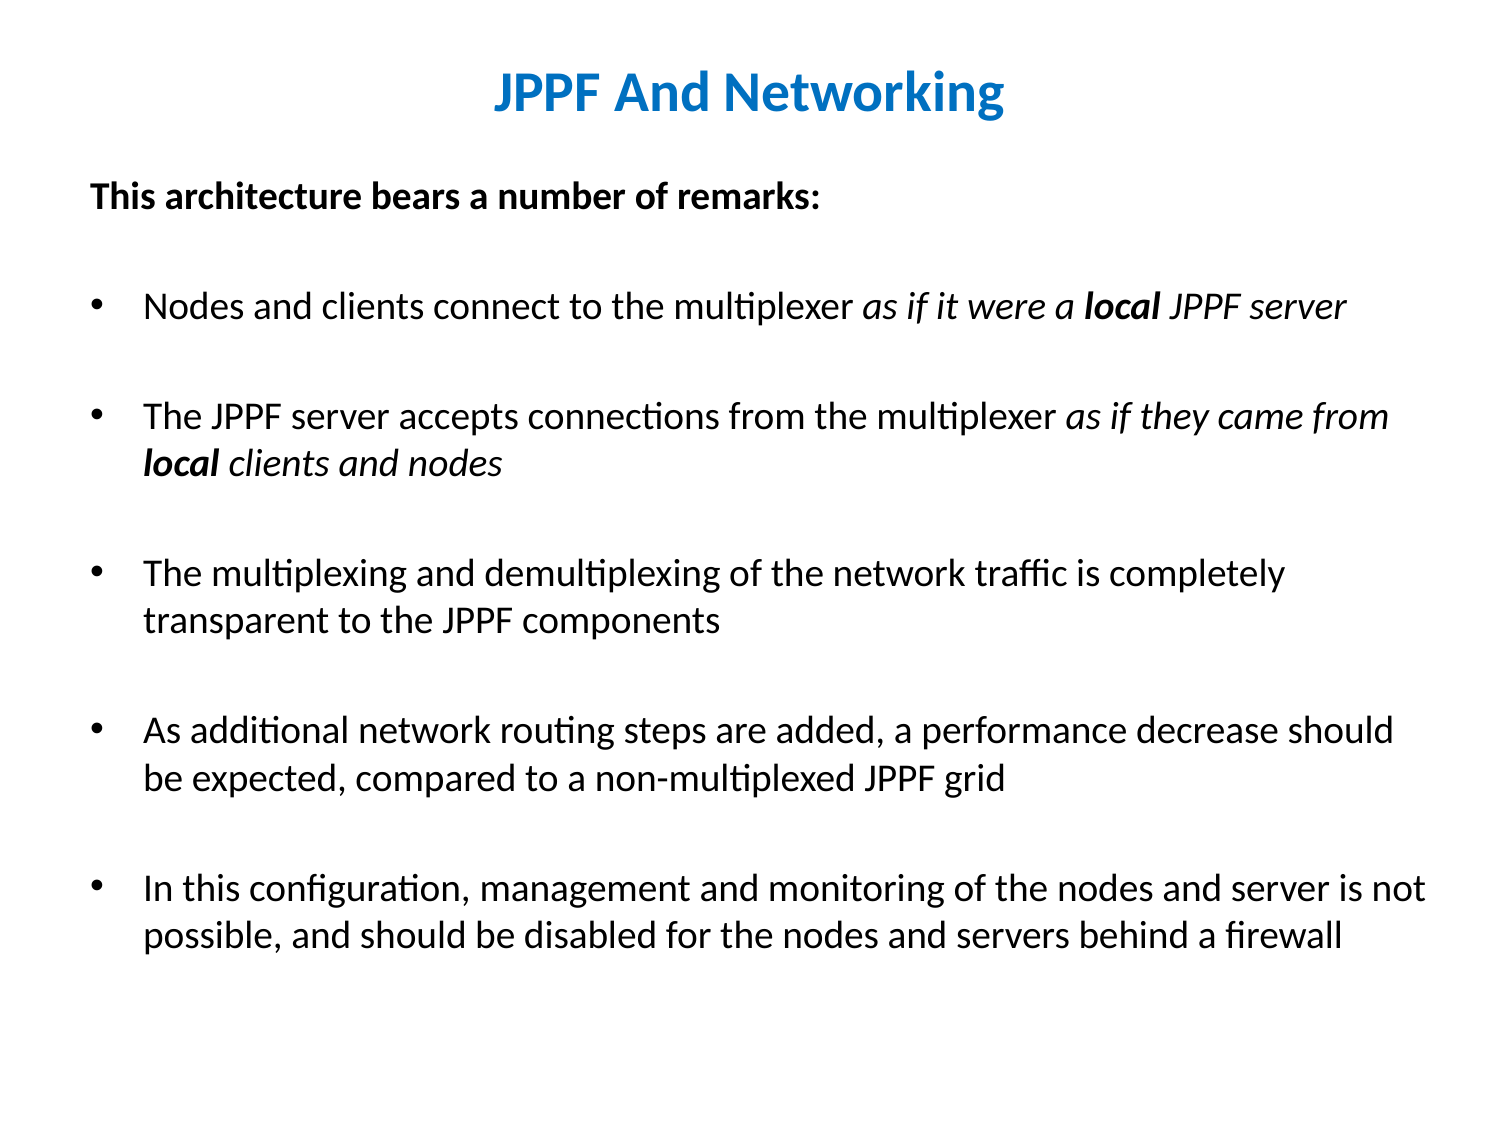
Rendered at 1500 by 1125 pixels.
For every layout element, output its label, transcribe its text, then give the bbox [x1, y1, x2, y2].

title JPPF And Networking [75, 45, 1425, 162]
list This architecture bears a number of remarks: Nodes and clients connect to the multiplexer as if it were a local JPPF server The JPPF server accepts connections from the multiplexer as if they came from local clients and nodes The multiplexing and demultiplexing of the network traffic is completely transparent to the JPPF components As additional network routing steps are added, a performance decrease should be expected, compared to a non-multiplexed JPPF grid In this configuration, management and monitoring of the nodes and server is not possible, and should be disabled for the nodes and servers behind a firewall [75, 162, 1450, 1005]
